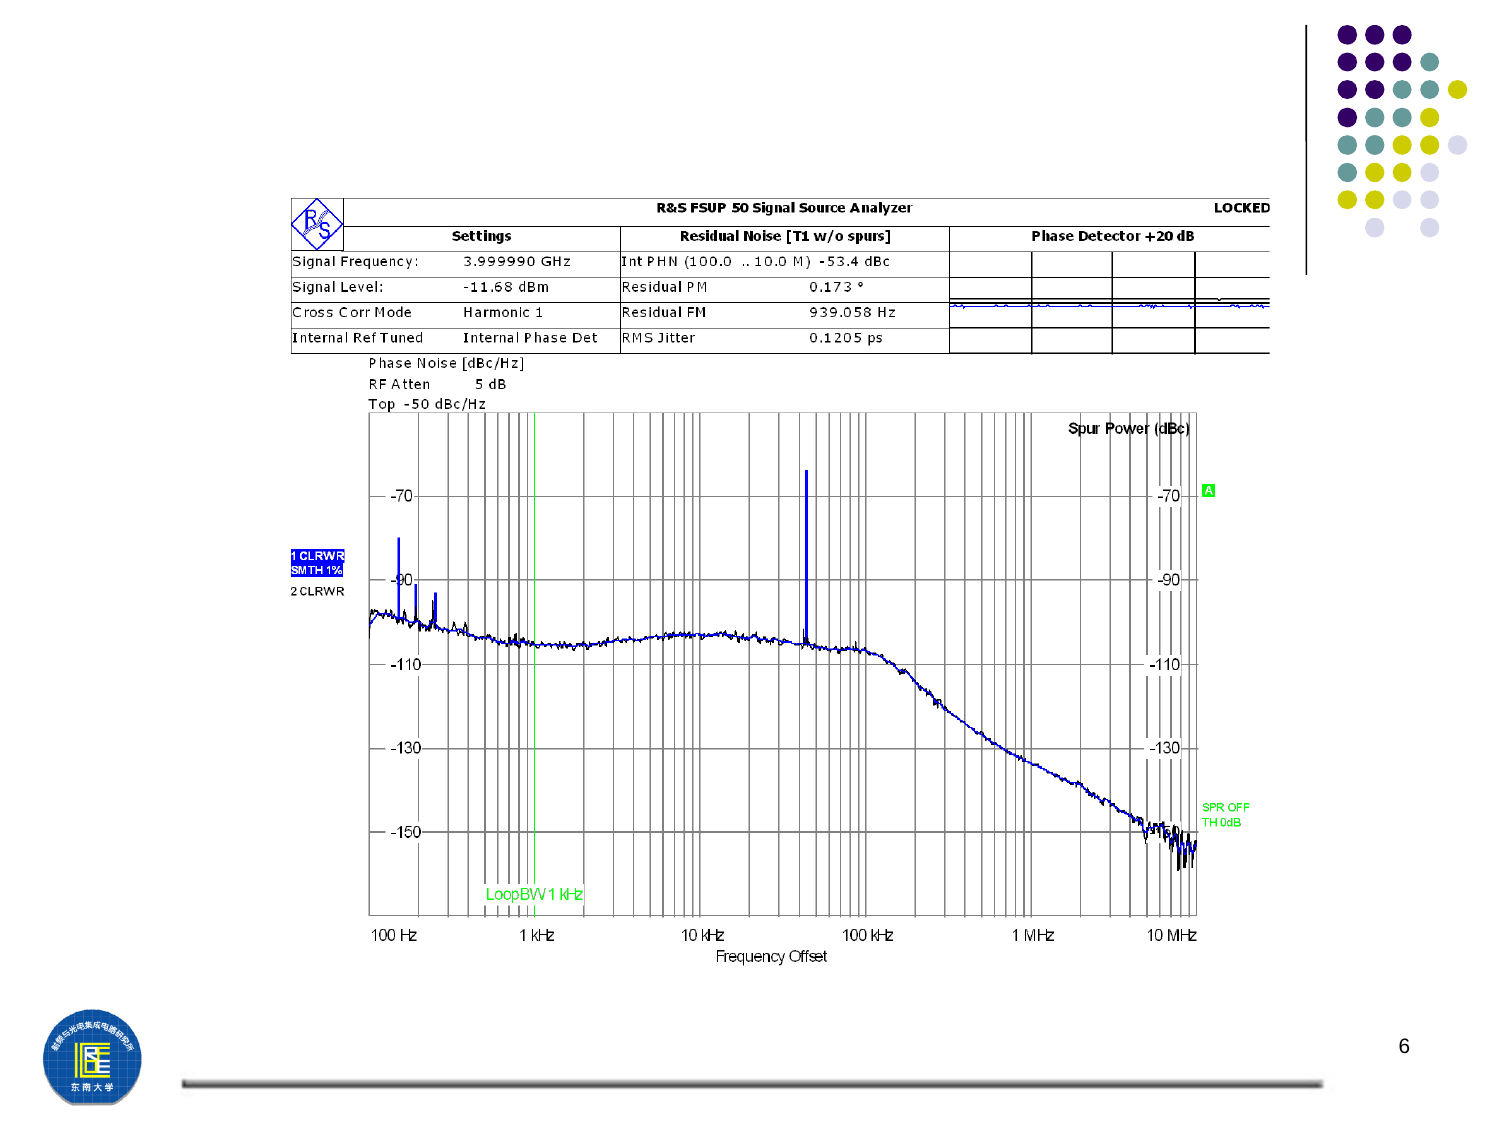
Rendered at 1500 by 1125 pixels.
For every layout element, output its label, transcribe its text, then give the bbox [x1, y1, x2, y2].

slide_number 6 [1074, 1024, 1426, 1101]
picture [34, 999, 148, 1113]
picture [171, 1058, 1353, 1111]
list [288, 196, 1270, 977]
